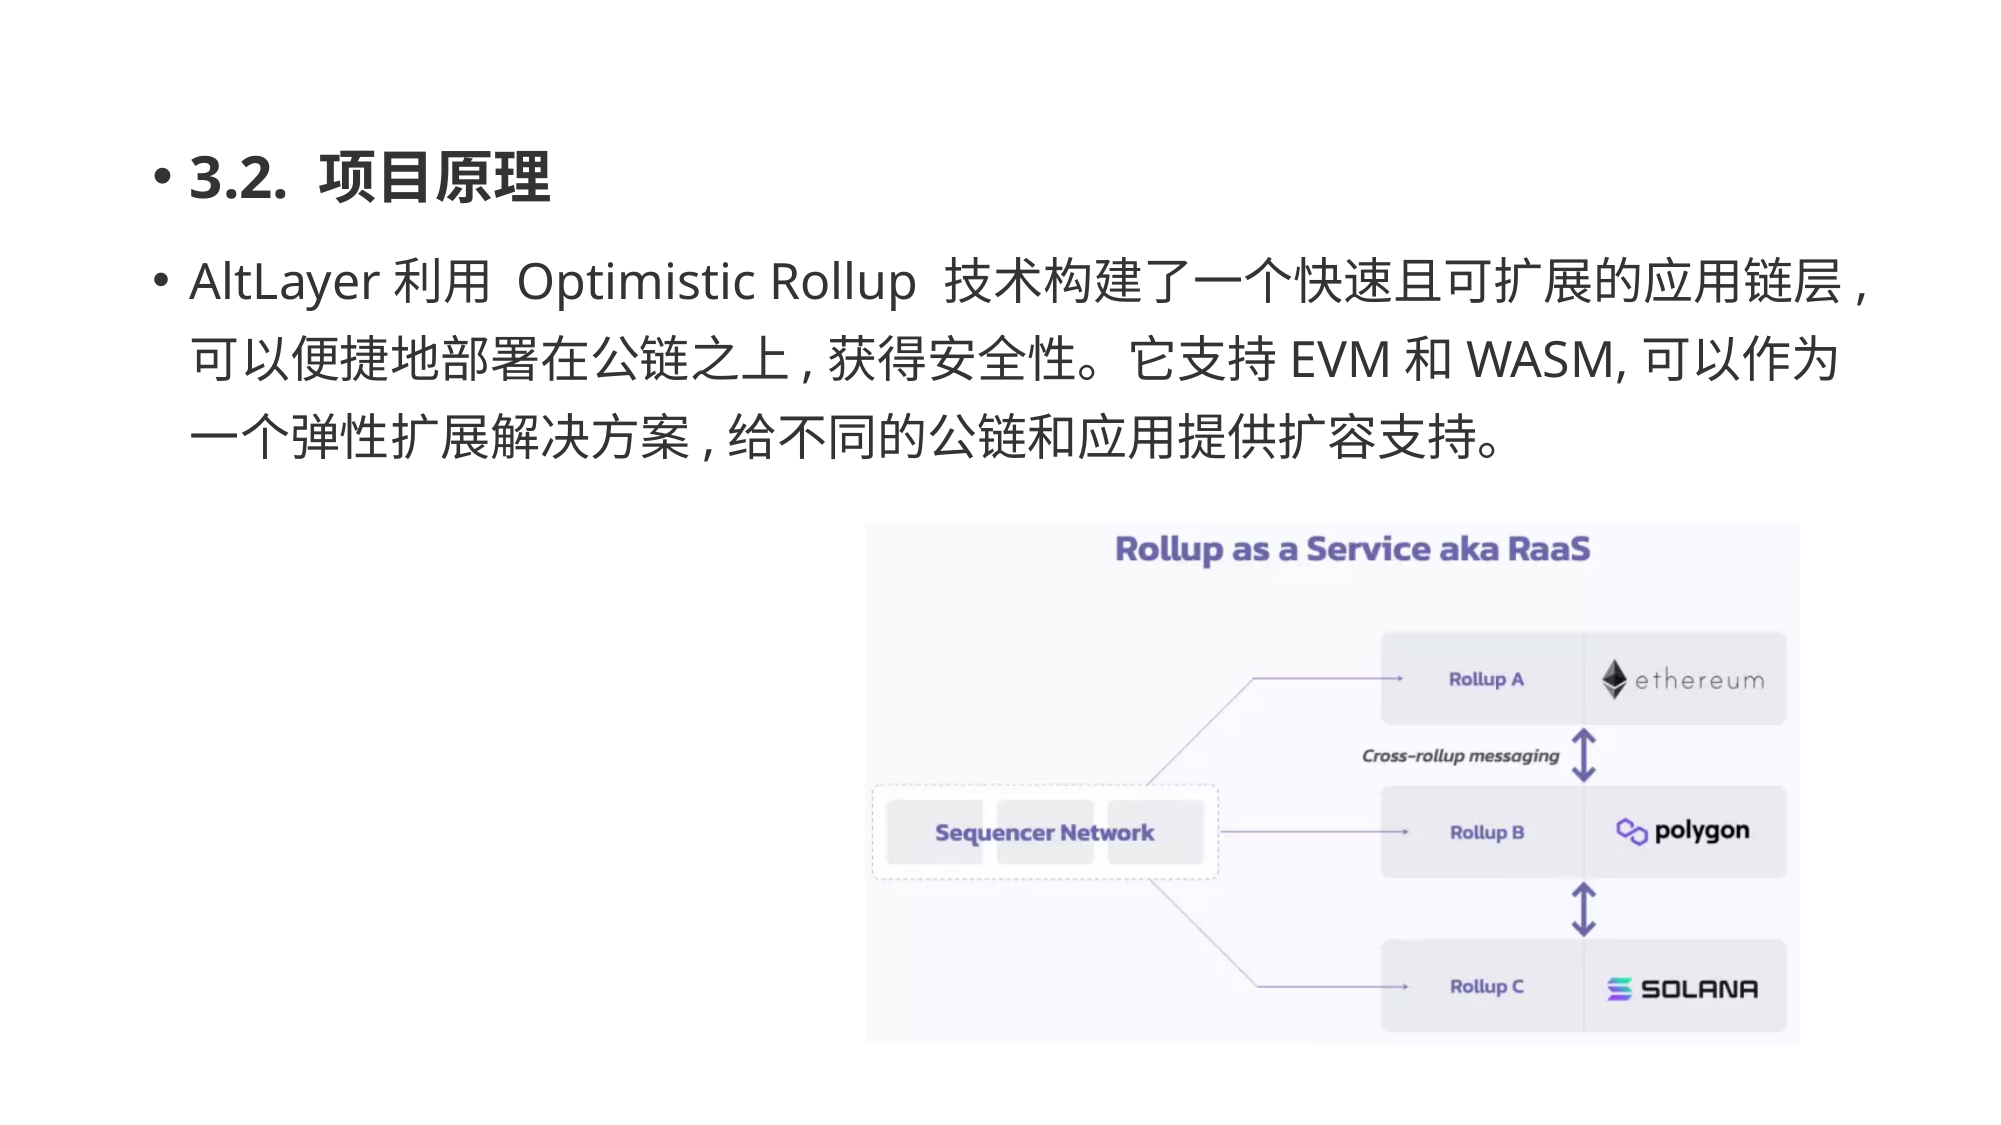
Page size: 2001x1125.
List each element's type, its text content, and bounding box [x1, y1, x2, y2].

list 3.2. 项目原理 AltLayer利用 Optimistic Rollup 技术构建了一个快速且可扩展的应用链层,可以便捷地部署在公链之上,获得安全性。它支持EVM和WASM,可以作为一个弹性扩展解决方案,给不同的公链和应用提供扩容支持。 [137, 111, 1863, 1014]
picture [865, 523, 1800, 1044]
